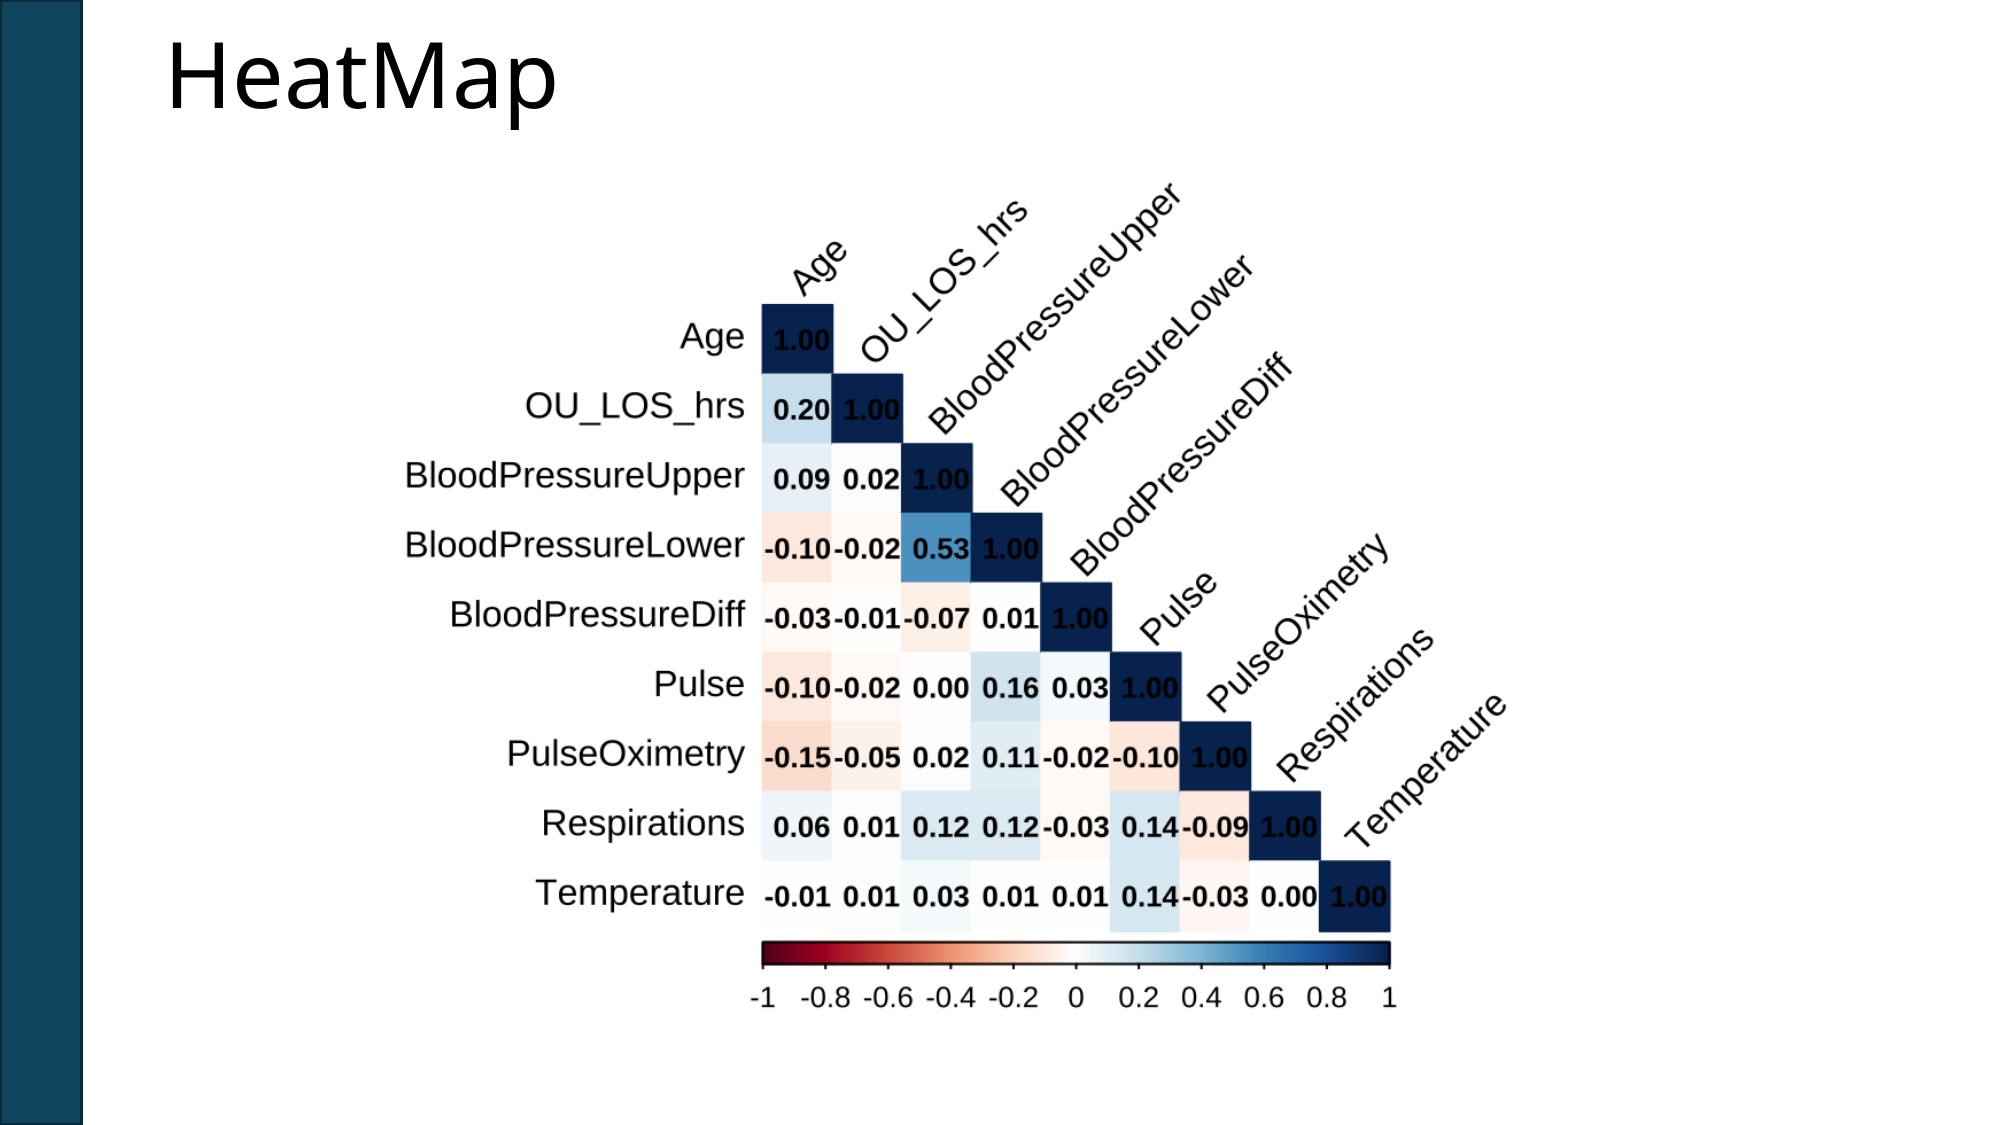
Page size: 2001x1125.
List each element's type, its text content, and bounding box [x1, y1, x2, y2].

picture [359, 153, 1641, 1038]
title HeatMap [149, 3, 1851, 154]
text_box [0, 0, 83, 1125]
